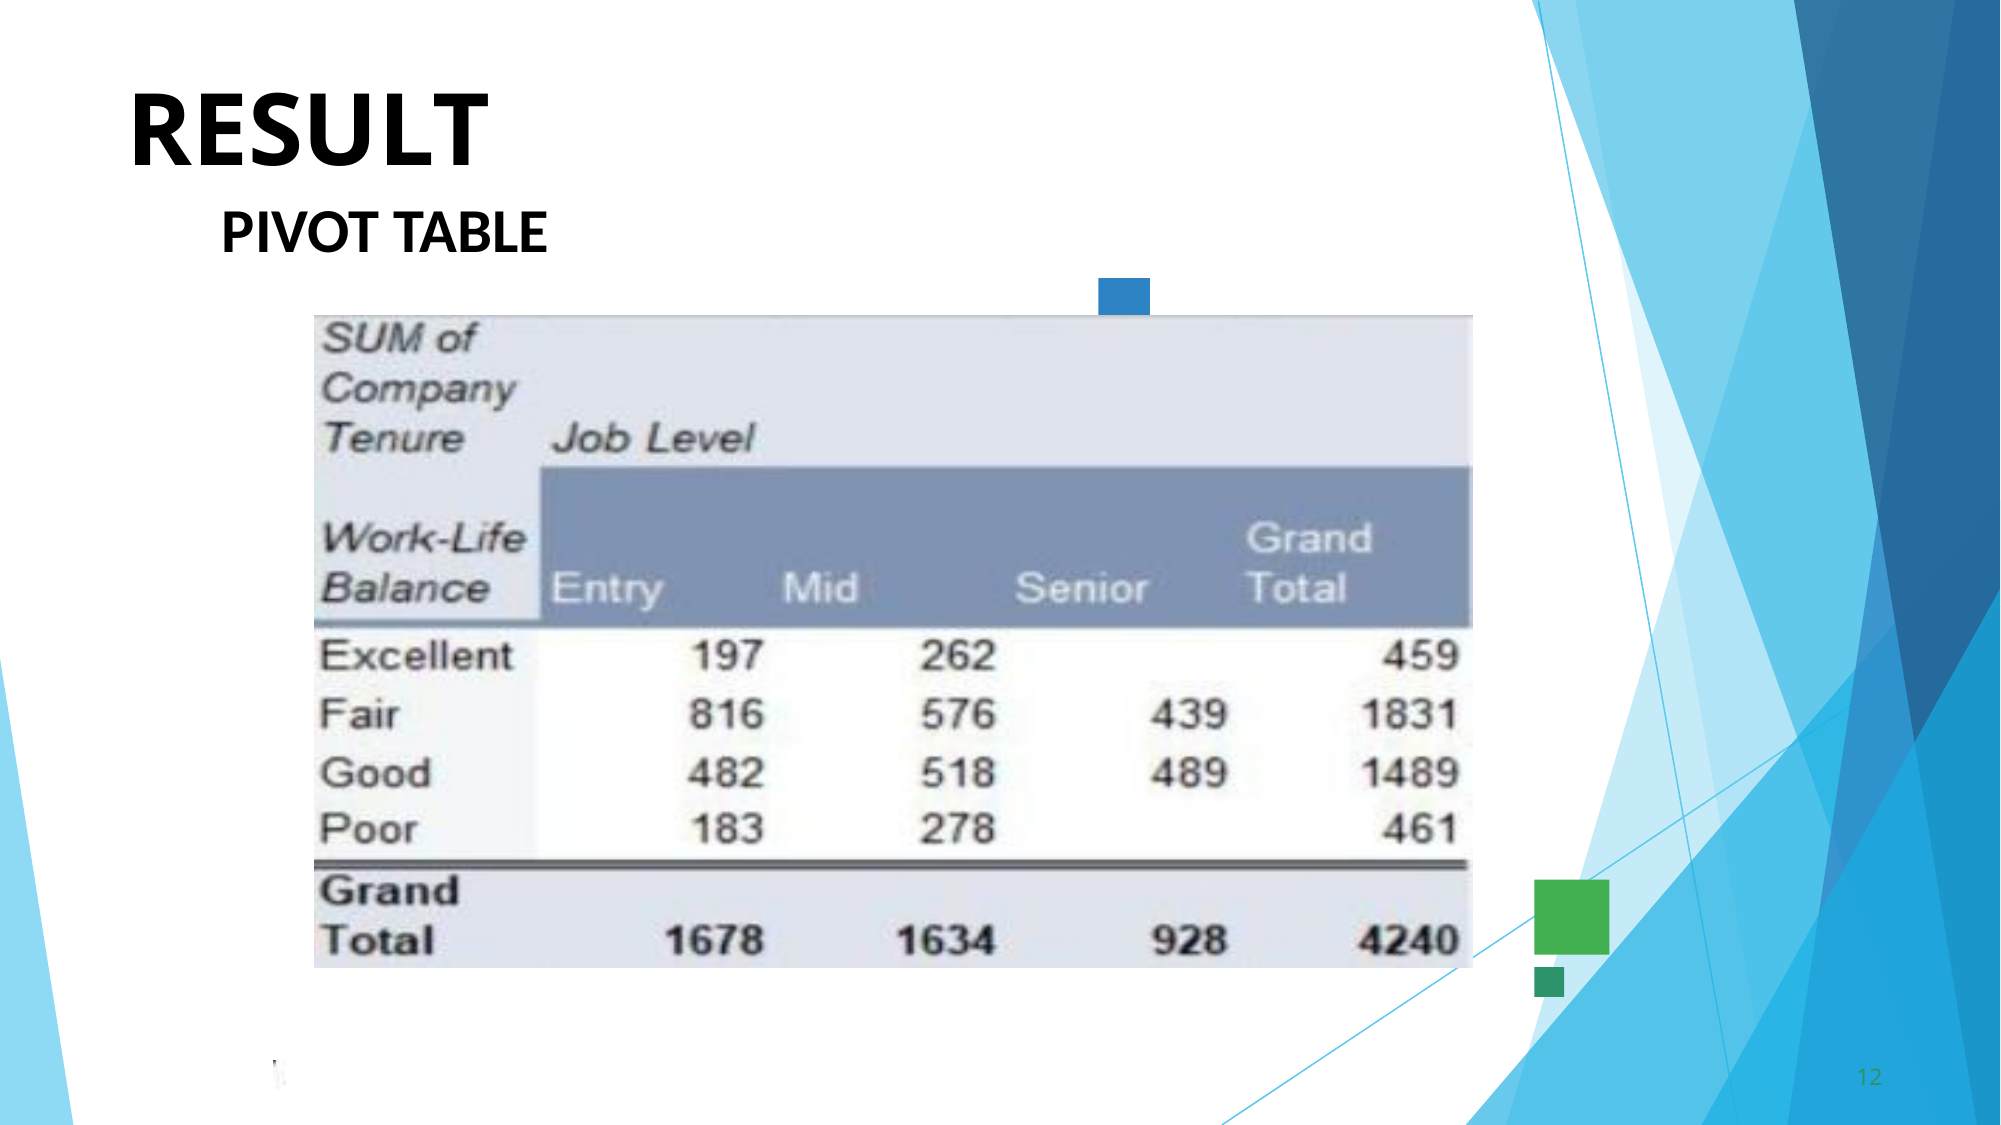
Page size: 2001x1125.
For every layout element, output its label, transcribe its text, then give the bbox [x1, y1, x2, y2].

text_box [181, 281, 1486, 358]
picture [314, 315, 1473, 968]
text_box 12 [1849, 1061, 1888, 1095]
text_box [1534, 967, 1565, 997]
text_box [1477, 601, 2000, 677]
picture [273, 1060, 287, 1091]
title RESULT [123, 63, 524, 254]
text_box [1534, 879, 1610, 955]
text_box PIVOT TABLE [149, 175, 1486, 281]
